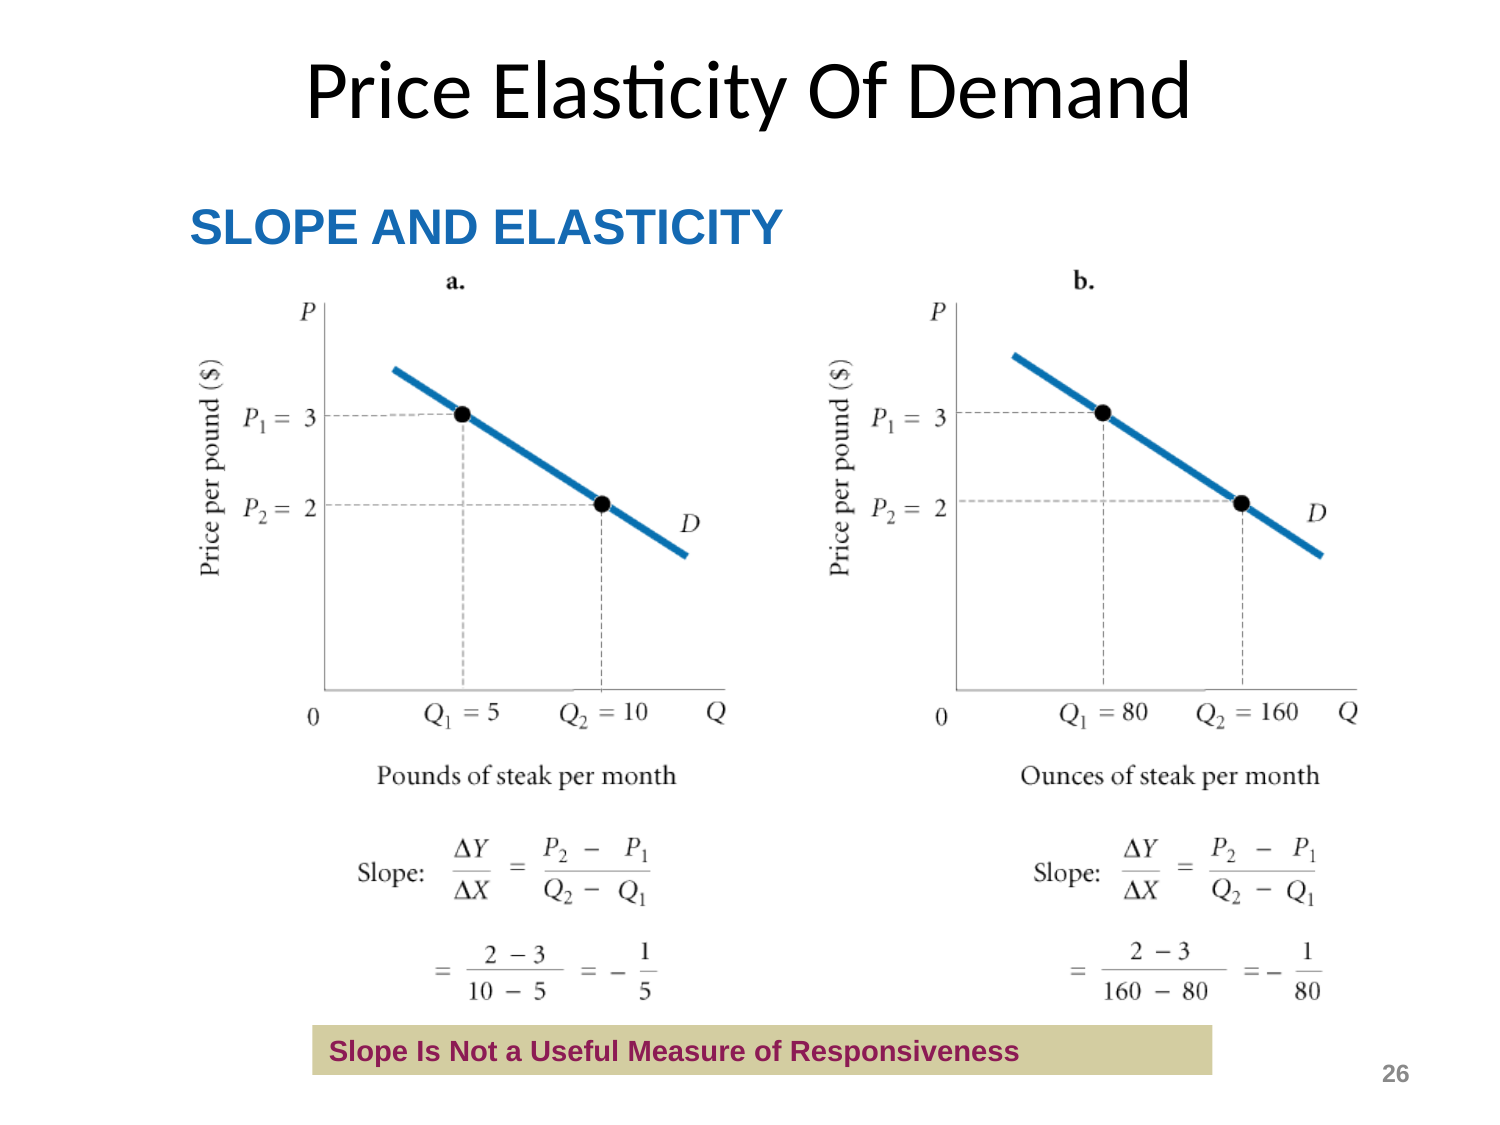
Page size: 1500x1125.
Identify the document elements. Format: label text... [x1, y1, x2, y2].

text_box Slope Is Not a Useful Measure of Responsiveness [312, 1025, 1213, 1075]
text_box Price Elasticity Of Demand [0, 0, 1500, 150]
picture [185, 265, 1376, 1013]
slide_number 26 [1074, 1042, 1425, 1103]
text_box SLOPE AND ELASTICITY [174, 187, 1388, 263]
